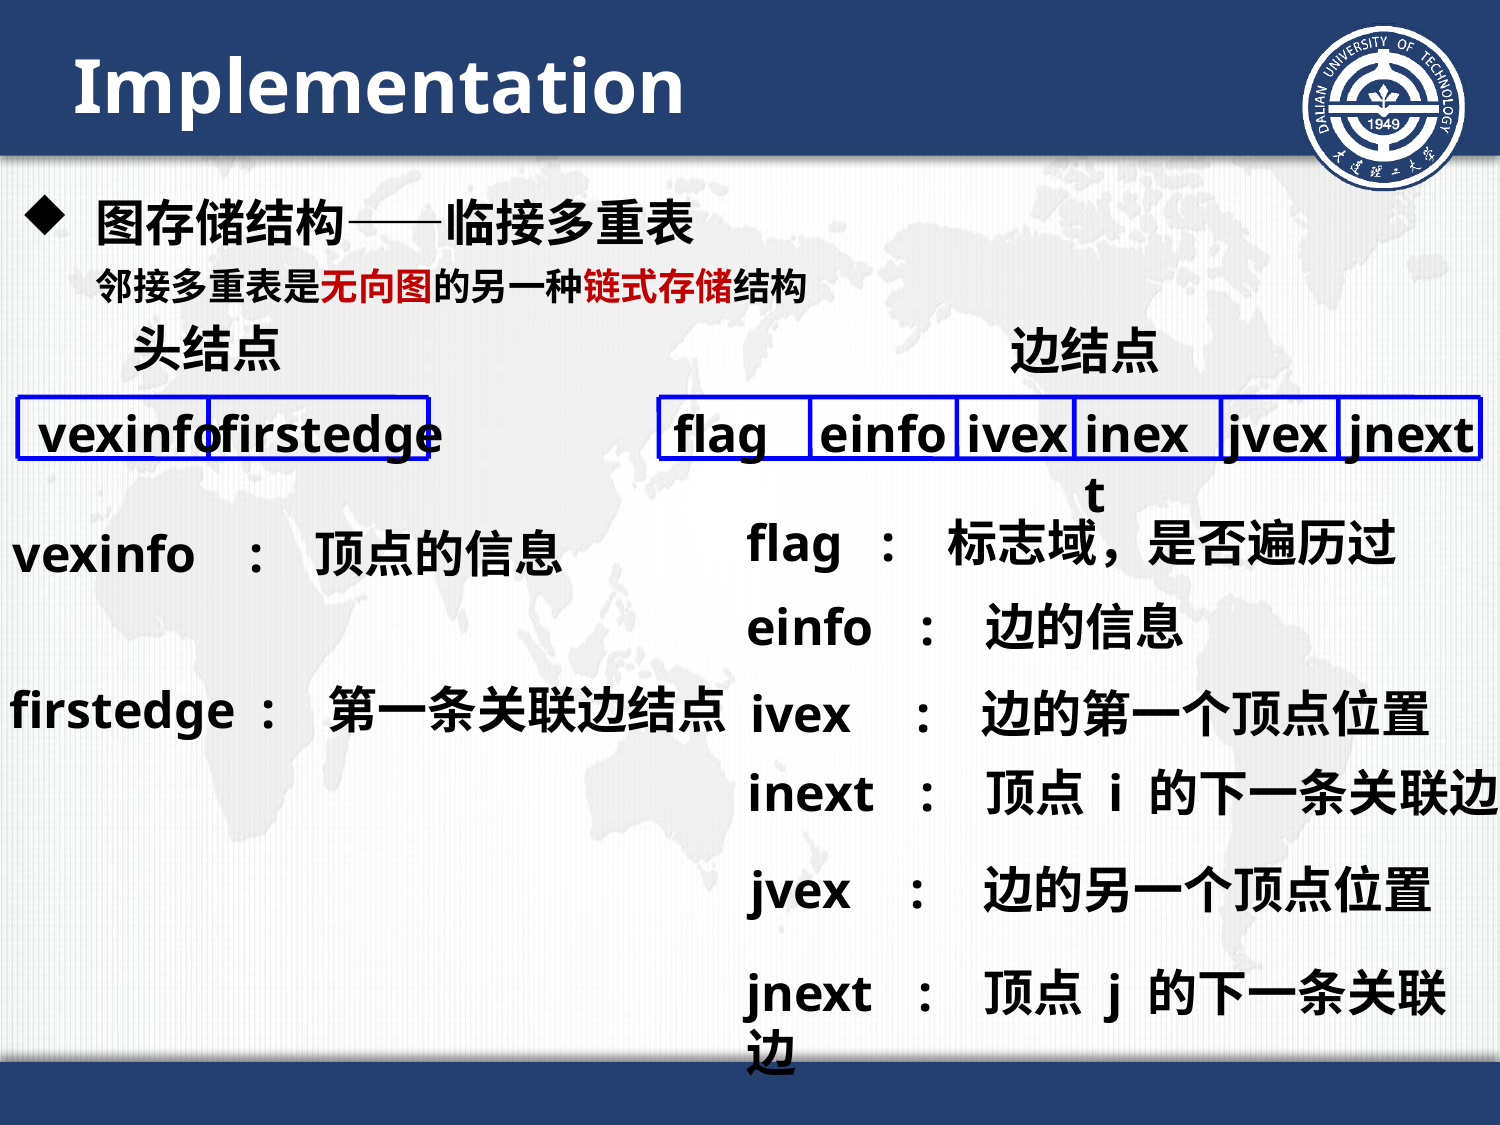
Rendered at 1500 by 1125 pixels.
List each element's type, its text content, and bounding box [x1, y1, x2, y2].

text_box 图存储结构——临接多重表 邻接多重表是无向图的另一种链式存储结构 [5, 169, 1428, 312]
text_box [0, 312, 1500, 1125]
picture [0, 19, 1500, 312]
title Implementation [58, 24, 1295, 154]
